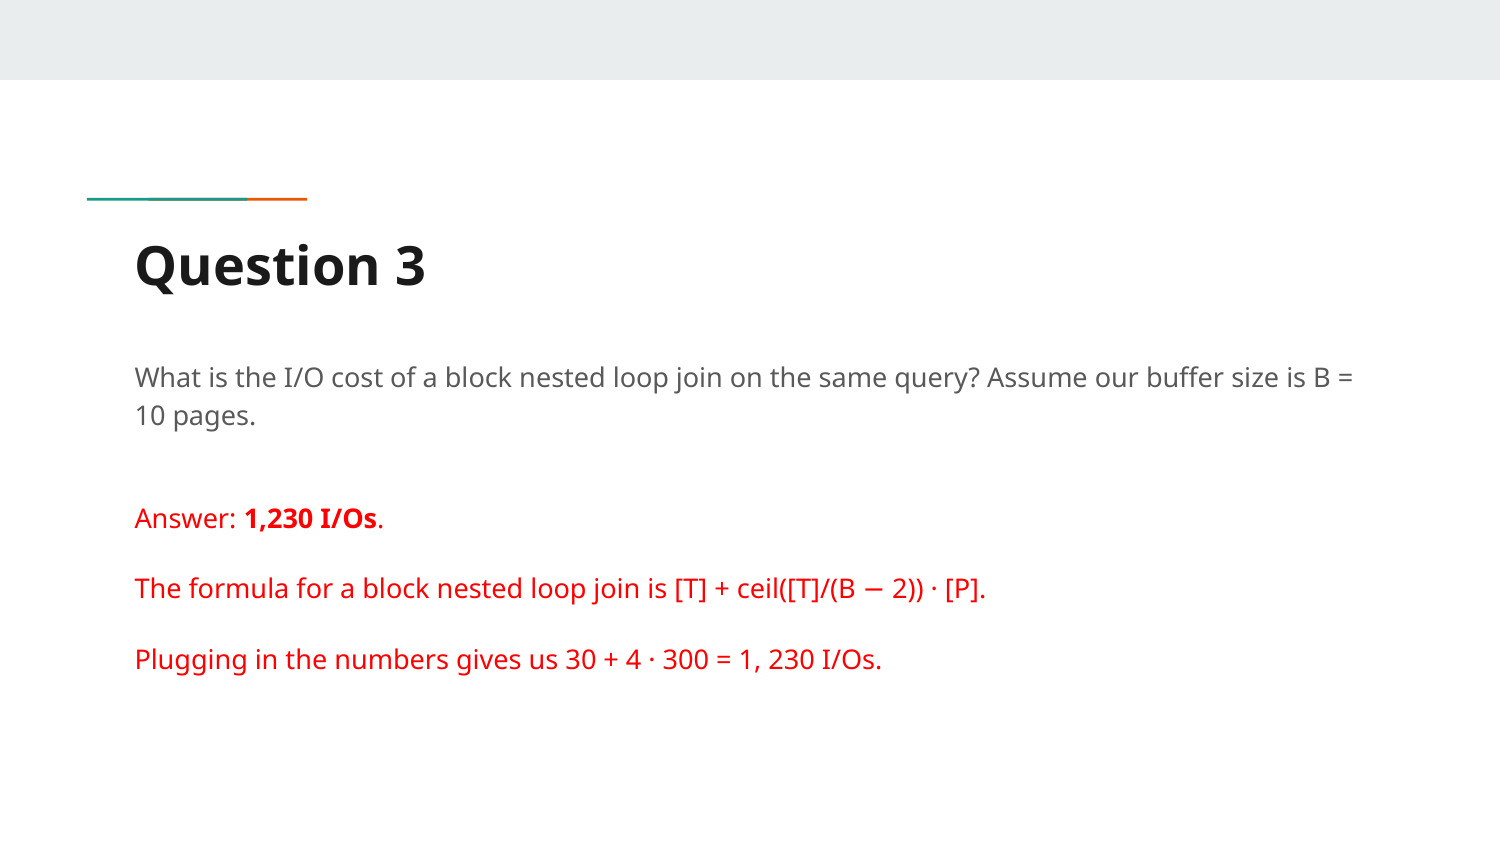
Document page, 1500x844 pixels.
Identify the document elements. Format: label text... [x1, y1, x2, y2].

title Question 3 [119, 216, 1381, 305]
list What is the I/O cost of a block nested loop join on the same query? Assume our buffer size is B = 10 pages. [119, 341, 1381, 712]
text_box Answer: 1,230 I/Os. The formula for a block nested loop join is [T] + ceil([T]/(B − 2)) · [P]. Plugging in the numbers gives us 30 + 4 · 300 = 1, 230 I/Os. [119, 481, 1357, 753]
